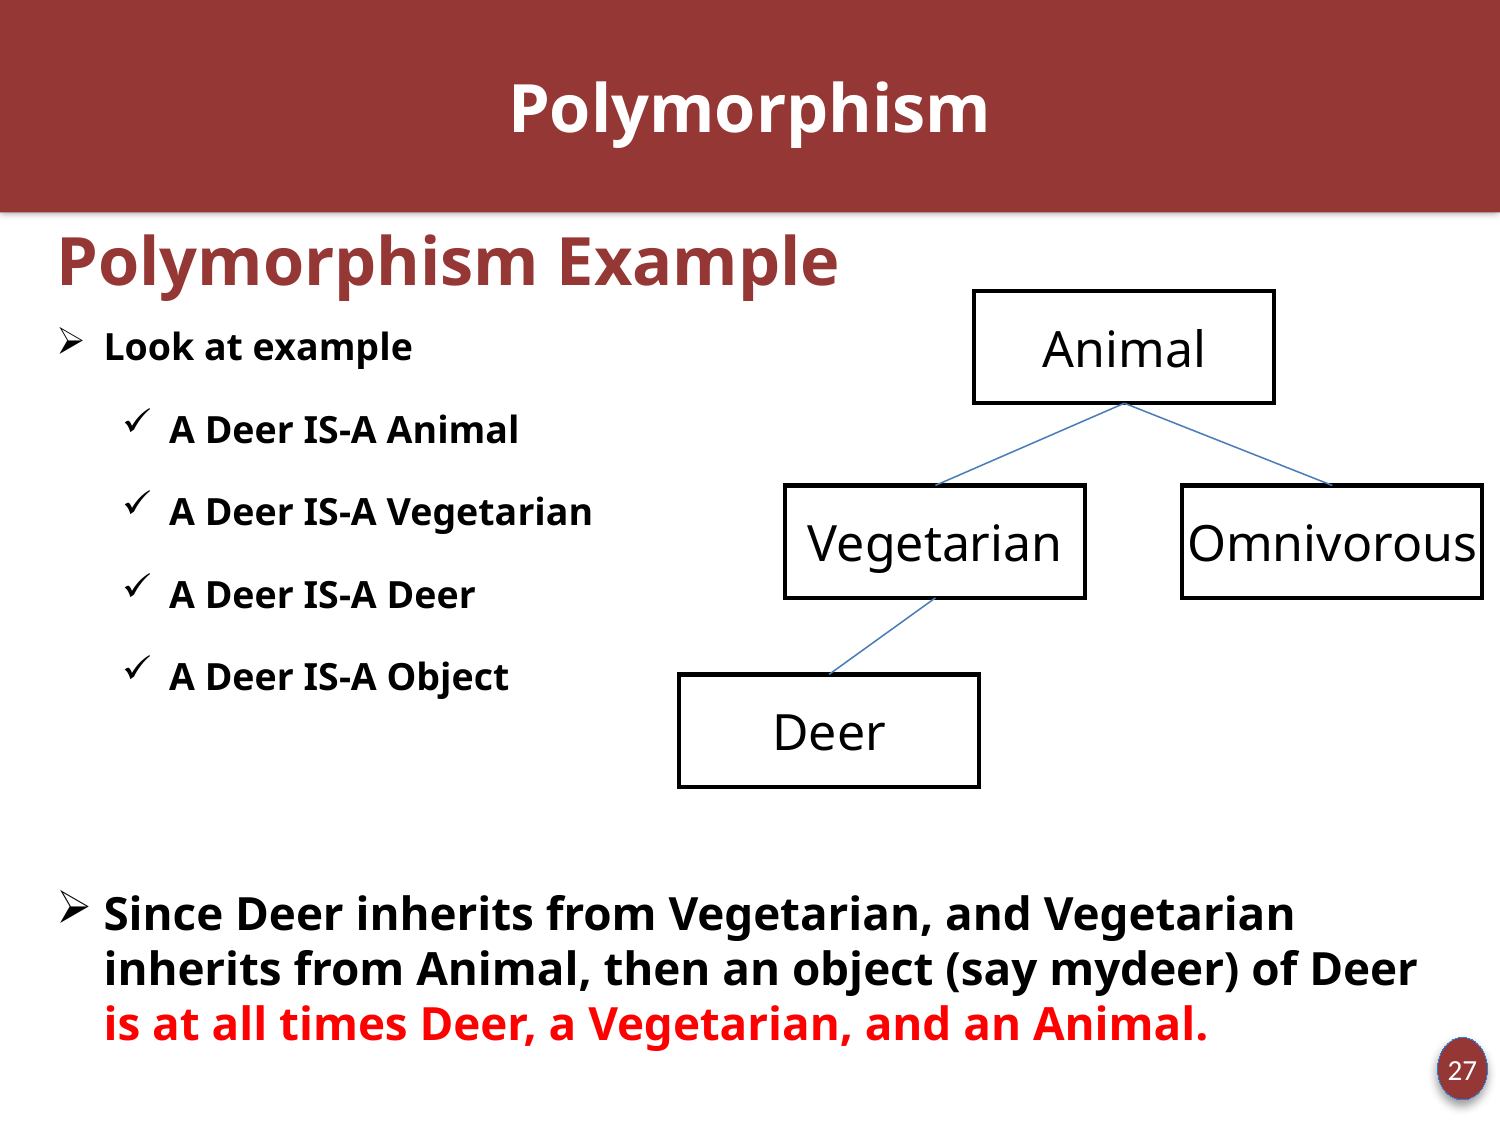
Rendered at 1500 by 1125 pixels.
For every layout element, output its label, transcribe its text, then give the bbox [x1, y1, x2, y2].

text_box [935, 403, 1122, 486]
text_box Deer [679, 674, 980, 787]
text_box Animal [974, 290, 1275, 401]
title Polymorphism [0, 0, 1500, 213]
text_box Omnivorous [1182, 485, 1483, 598]
text_box 27 [1437, 1037, 1488, 1100]
list Polymorphism Example Look at example A Deer IS-A Animal A Deer IS-A Vegetarian A Deer IS-A Deer A Deer IS-A Object Since Deer inherits from Vegetarian, and Vegetarian inherits from Animal, then an object (say mydeer) of Deer is at all times Deer, a Vegetarian, and an Animal. [41, 210, 1459, 764]
text_box Vegetarian [785, 485, 1086, 598]
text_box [1124, 403, 1333, 486]
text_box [828, 597, 936, 675]
